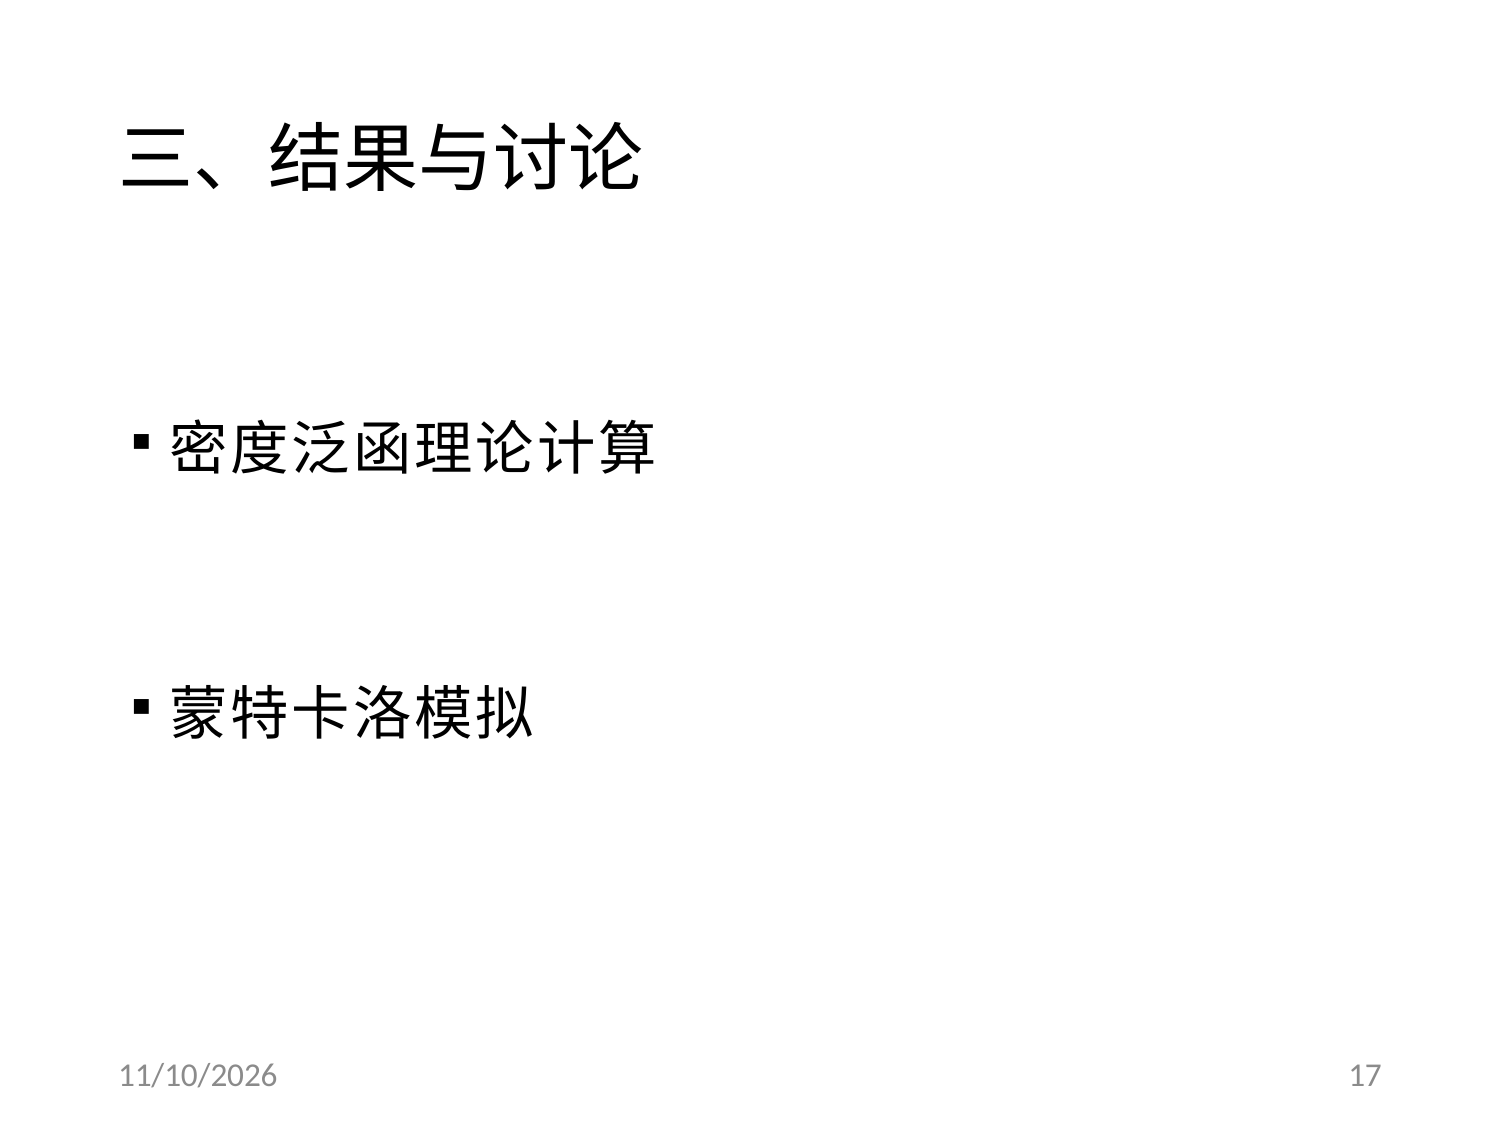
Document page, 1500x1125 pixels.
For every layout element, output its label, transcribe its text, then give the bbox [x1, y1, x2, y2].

slide_number 16 [1059, 1042, 1397, 1103]
list 密度泛函理论计算 蒙特卡洛模拟 [116, 368, 1411, 811]
title 三、结果与讨论 [103, 52, 1397, 271]
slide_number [103, 1042, 441, 1103]
